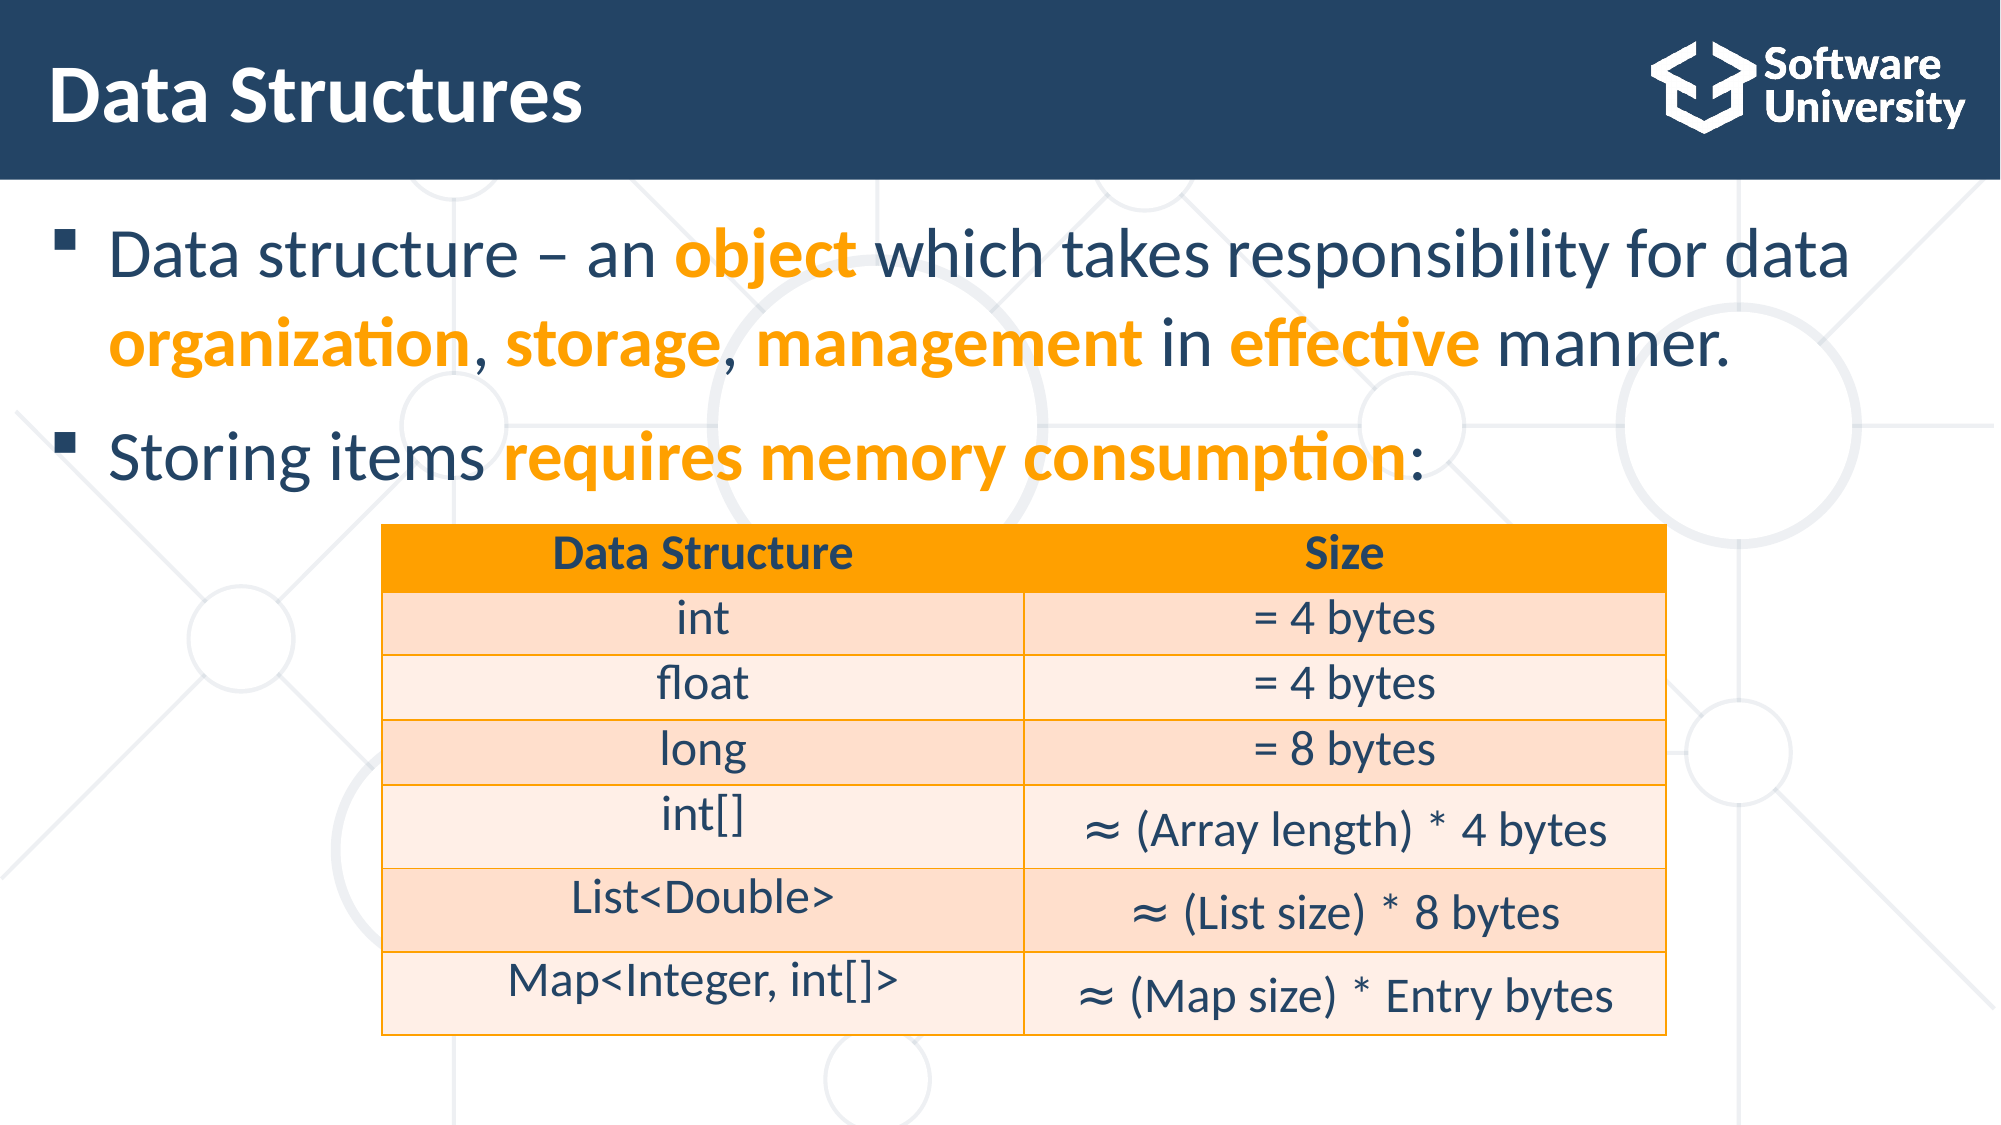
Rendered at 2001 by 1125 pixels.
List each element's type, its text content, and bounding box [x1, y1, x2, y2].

list Data structure – an object which takes responsibility for data organization, storage, management in effective manner. Storing items requires memory consumption: [31, 196, 1970, 1104]
table_cell = 4 bytes [1025, 656, 1665, 719]
table_cell ≈ (Map size) * Entry bytes [1025, 953, 1665, 1034]
table_cell = 4 bytes [1025, 593, 1665, 654]
table_cell Map<Integer, int[]> [383, 953, 1023, 1034]
table_cell = 8 bytes [1025, 721, 1665, 784]
table_cell int [383, 593, 1023, 654]
table_cell List<Double> [383, 869, 1023, 951]
table_cell int[] [383, 786, 1023, 868]
picture [1651, 41, 1966, 134]
table_header Size [1025, 526, 1665, 587]
table_cell ≈ (List size) * 8 bytes [1025, 869, 1665, 951]
title Data Structures [31, 16, 1625, 162]
table_cell float [383, 656, 1023, 719]
table_cell ≈ (Array length) * 4 bytes [1025, 786, 1665, 868]
table_cell long [383, 721, 1023, 784]
table_header Data Structure [383, 526, 1023, 587]
